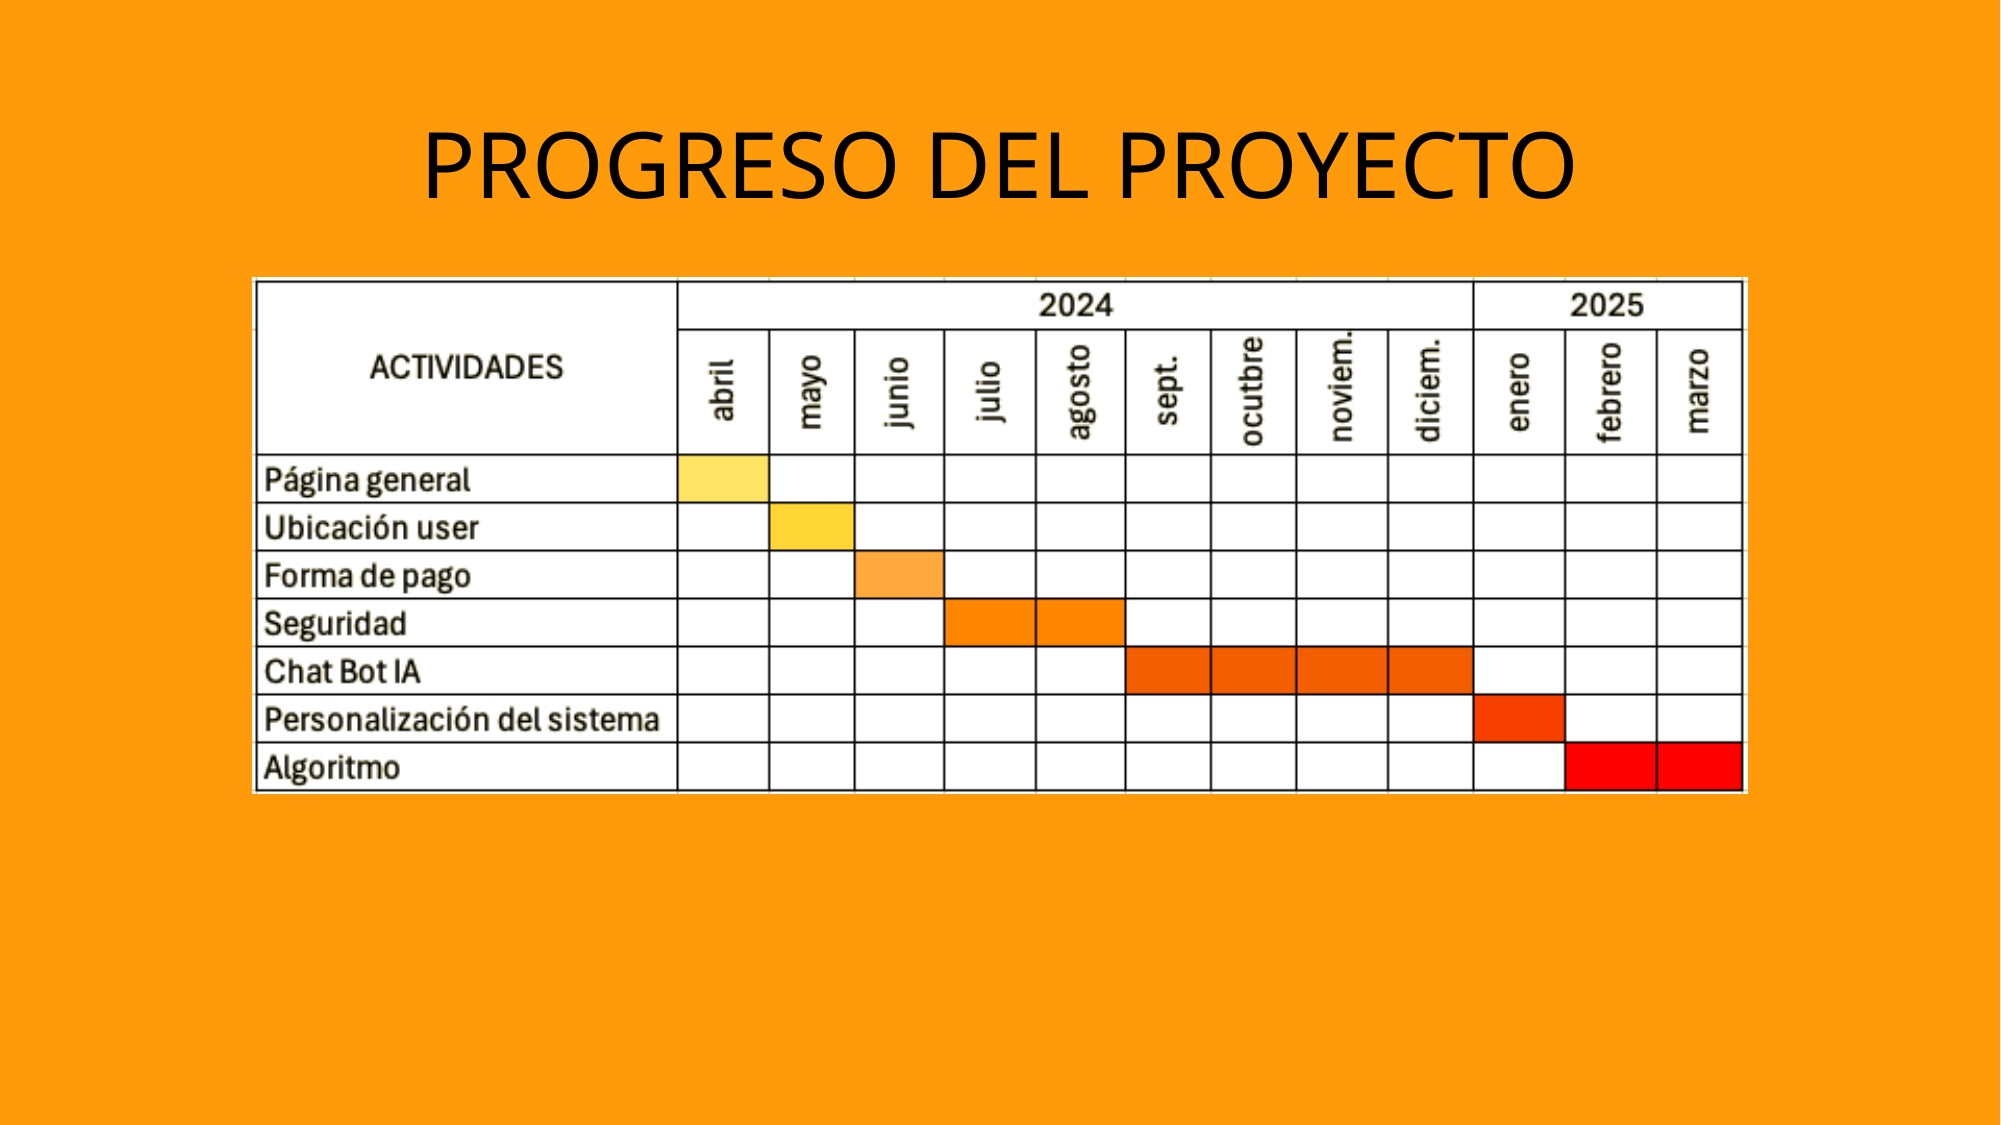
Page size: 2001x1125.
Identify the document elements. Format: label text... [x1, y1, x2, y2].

picture [0, 0, 2001, 1125]
title PROGRESO DEL PROYECTO [137, 59, 1863, 278]
